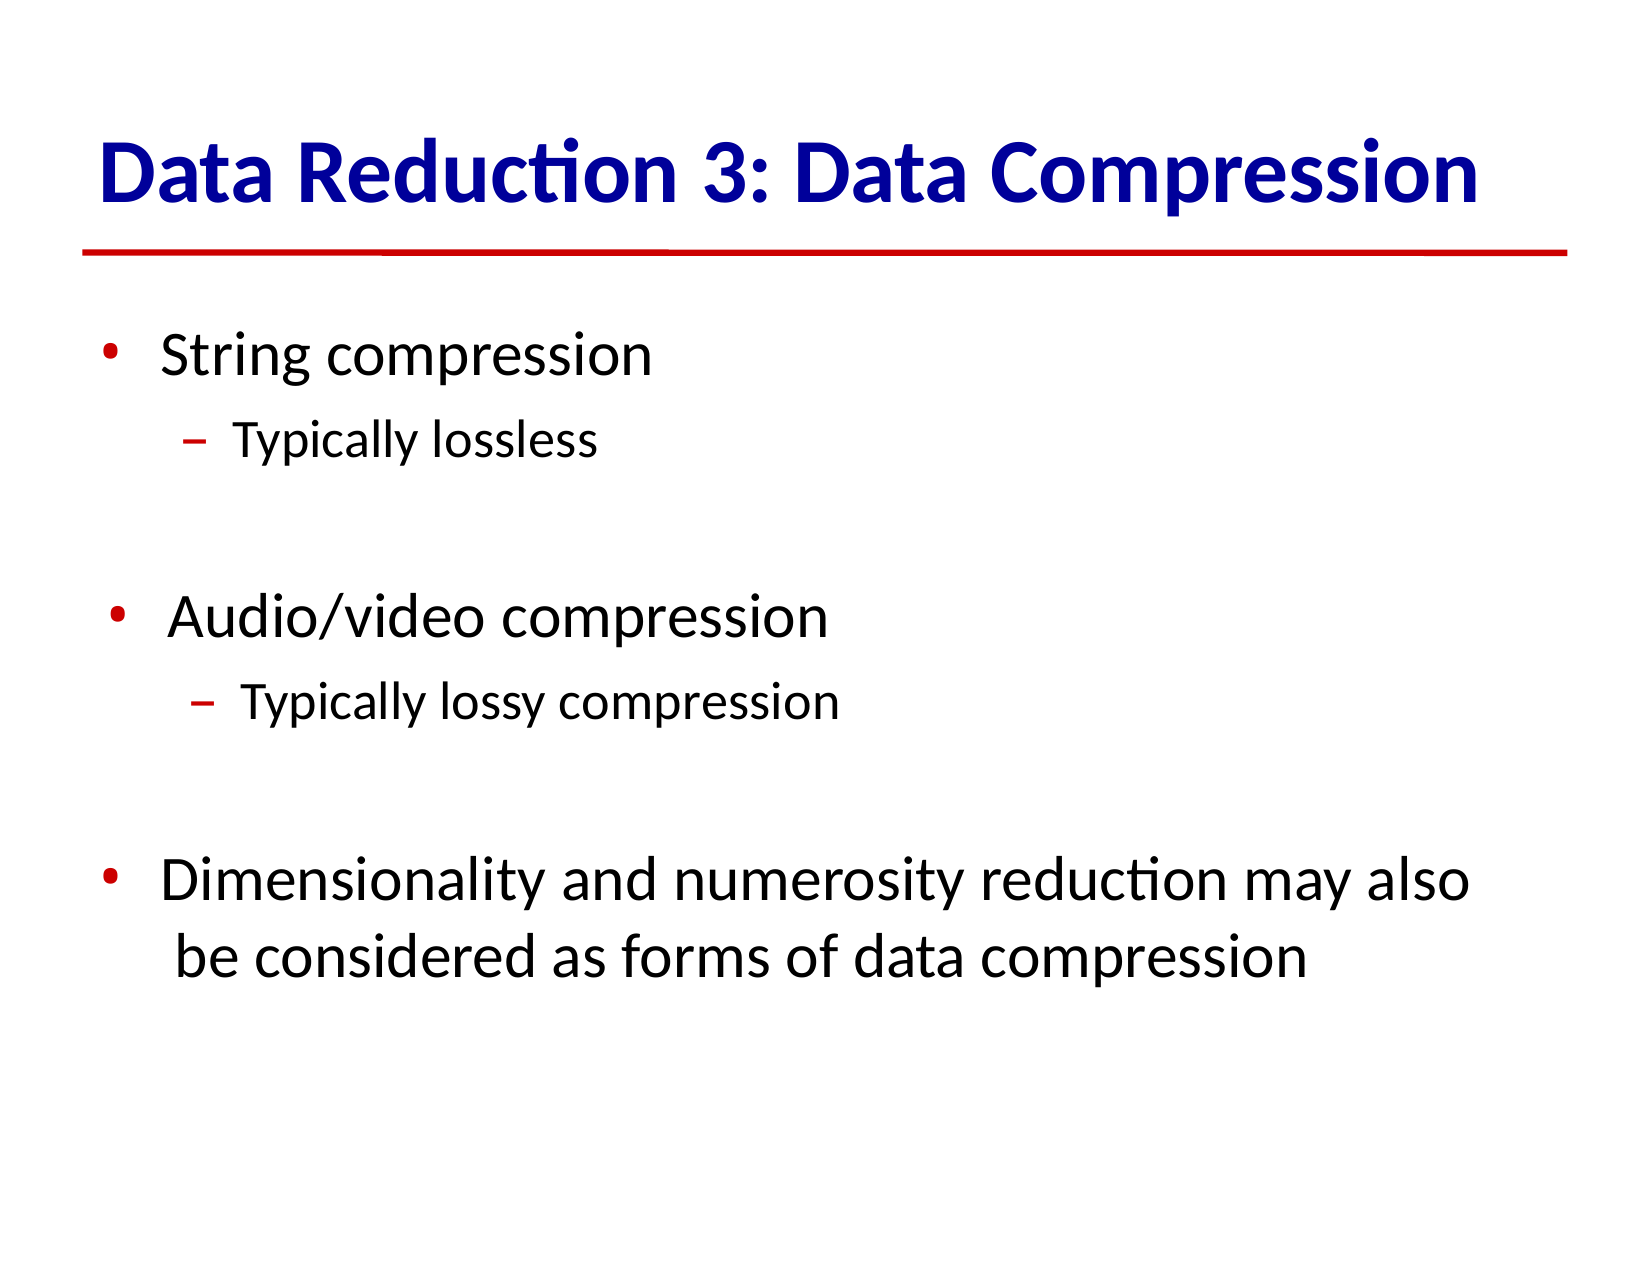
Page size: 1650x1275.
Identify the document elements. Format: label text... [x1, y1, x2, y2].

text_box String compression Typically lossless Audio/video compression Typically lossy compression Dimensionality and numerosity reduction may also be considered as forms of data compression [96, 293, 1485, 990]
title Data Reduction 3: Data Compression [96, 108, 1491, 324]
